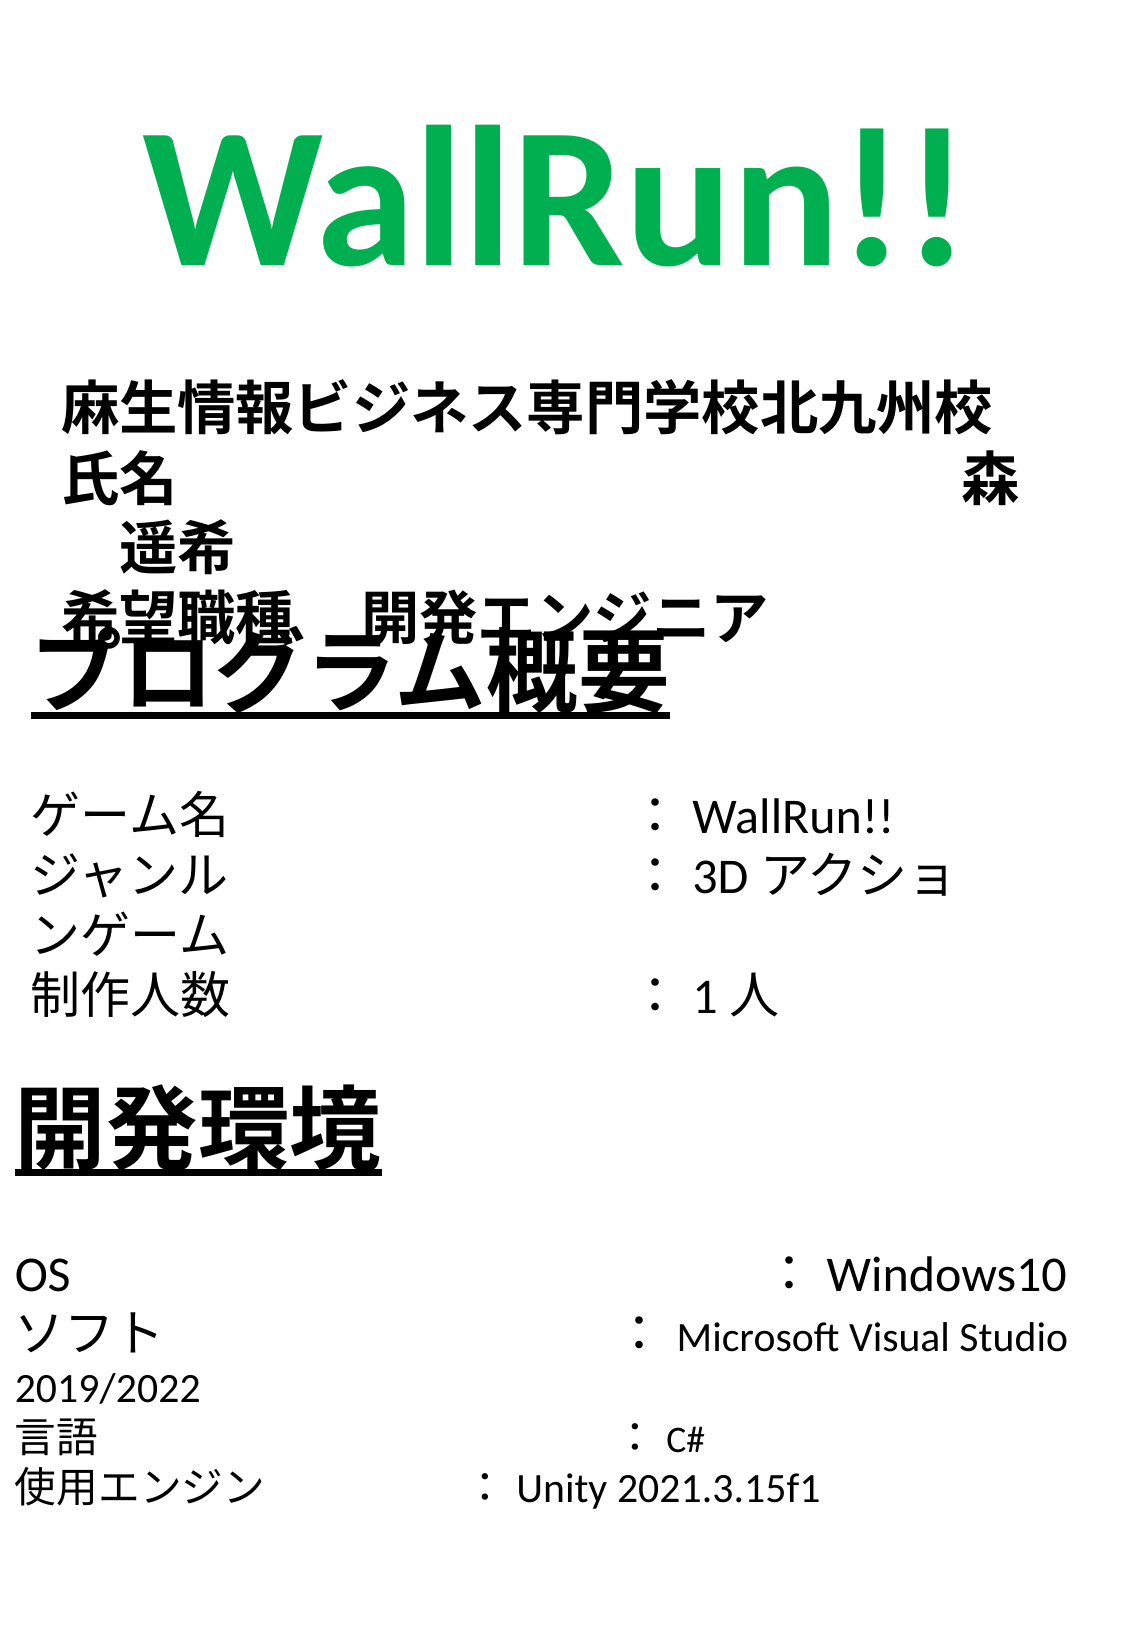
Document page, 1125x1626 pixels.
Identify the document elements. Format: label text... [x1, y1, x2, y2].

text_box 開発環境 OS ：Windows10 ソフト ：Microsoft Visual Studio 2019/2022 言語 ：C# 使用エンジン ：Unity 2021.3.15f1 [0, 1063, 1125, 1519]
text_box プログラム概要 ゲーム名 ：WallRun!! ジャンル ：3Dアクションゲーム 制作人数 ：1人 [15, 606, 993, 1031]
text_box 麻生情報ビジネス専門学校北九州校 氏名 森 遥希 希望職種 開発エンジニア [46, 364, 1079, 729]
text_box WallRun!! [77, 58, 1035, 313]
